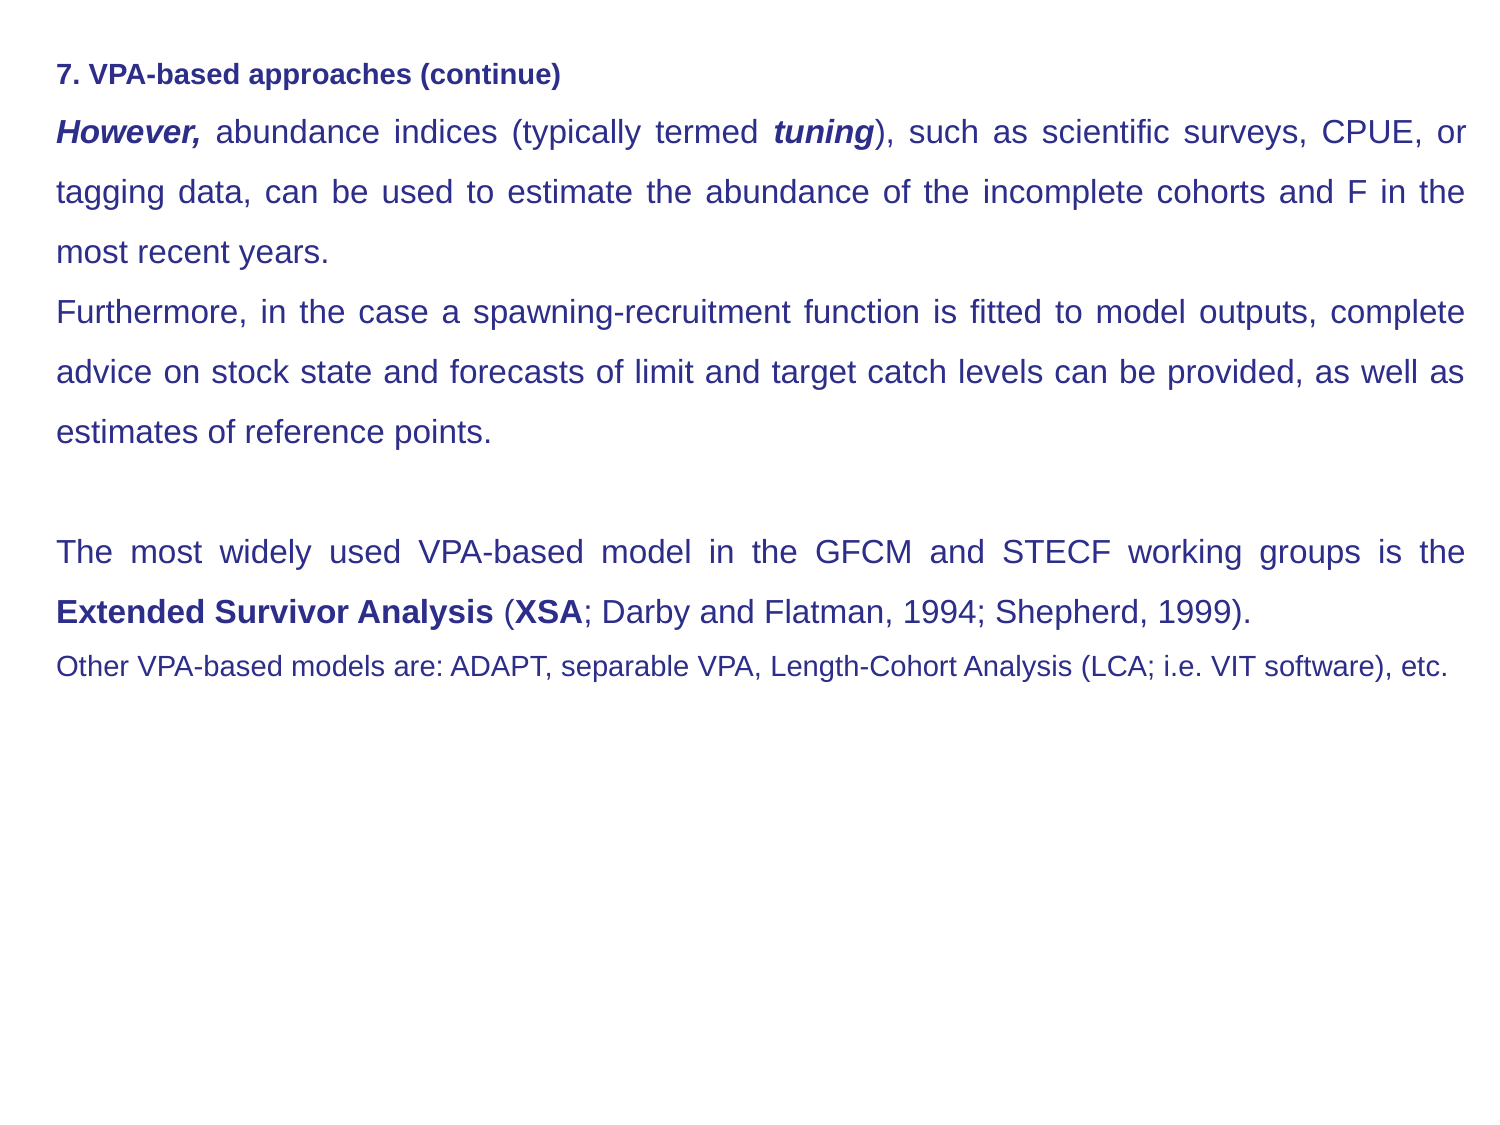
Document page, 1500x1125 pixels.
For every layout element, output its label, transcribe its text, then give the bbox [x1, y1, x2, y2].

text_box 7. VPA-based approaches (continue) However, abundance indices (typically termed tuning), such as scientific surveys, CPUE, or tagging data, can be used to estimate the abundance of the incomplete cohorts and F in the most recent years. Furthermore, in the case a spawning-recruitment function is fitted to model outputs, complete advice on stock state and forecasts of limit and target catch levels can be provided, as well as estimates of reference points. The most widely used VPA-based model in the GFCM and STECF working groups is the Extended Survivor Analysis (XSA; Darby and Flatman, 1994; Shepherd, 1999). Other VPA-based models are: ADAPT, separable VPA, Length-Cohort Analysis (LCA; i.e. VIT software), etc. [41, 30, 1483, 690]
